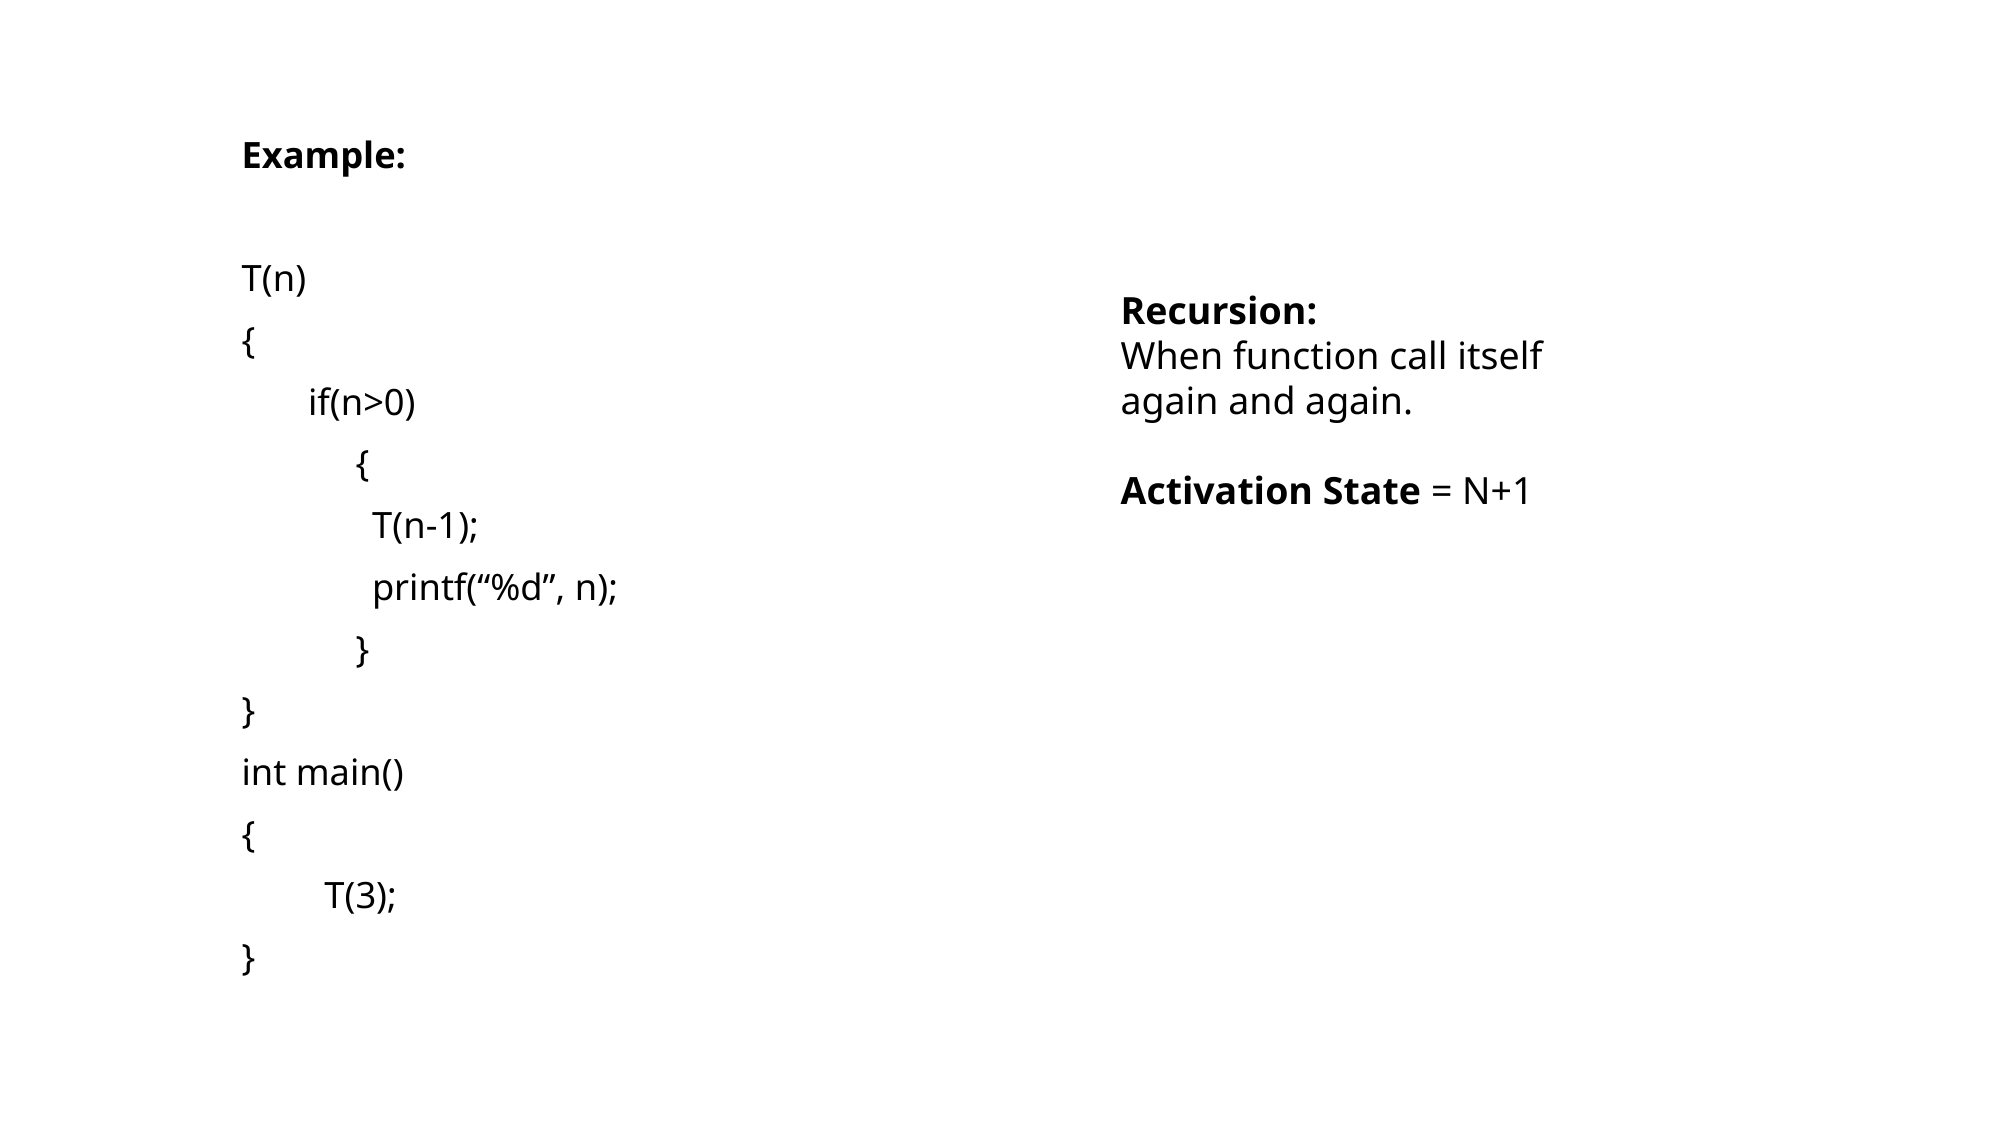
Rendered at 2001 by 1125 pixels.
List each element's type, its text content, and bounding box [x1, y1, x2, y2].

list Example: T(n) { if(n>0) { T(n-1); printf(“%d”, n); } } int main() { T(3); } [226, 124, 1761, 986]
text_box Recursion: When function call itself again and again. Activation State = N+1 [1105, 279, 1647, 519]
